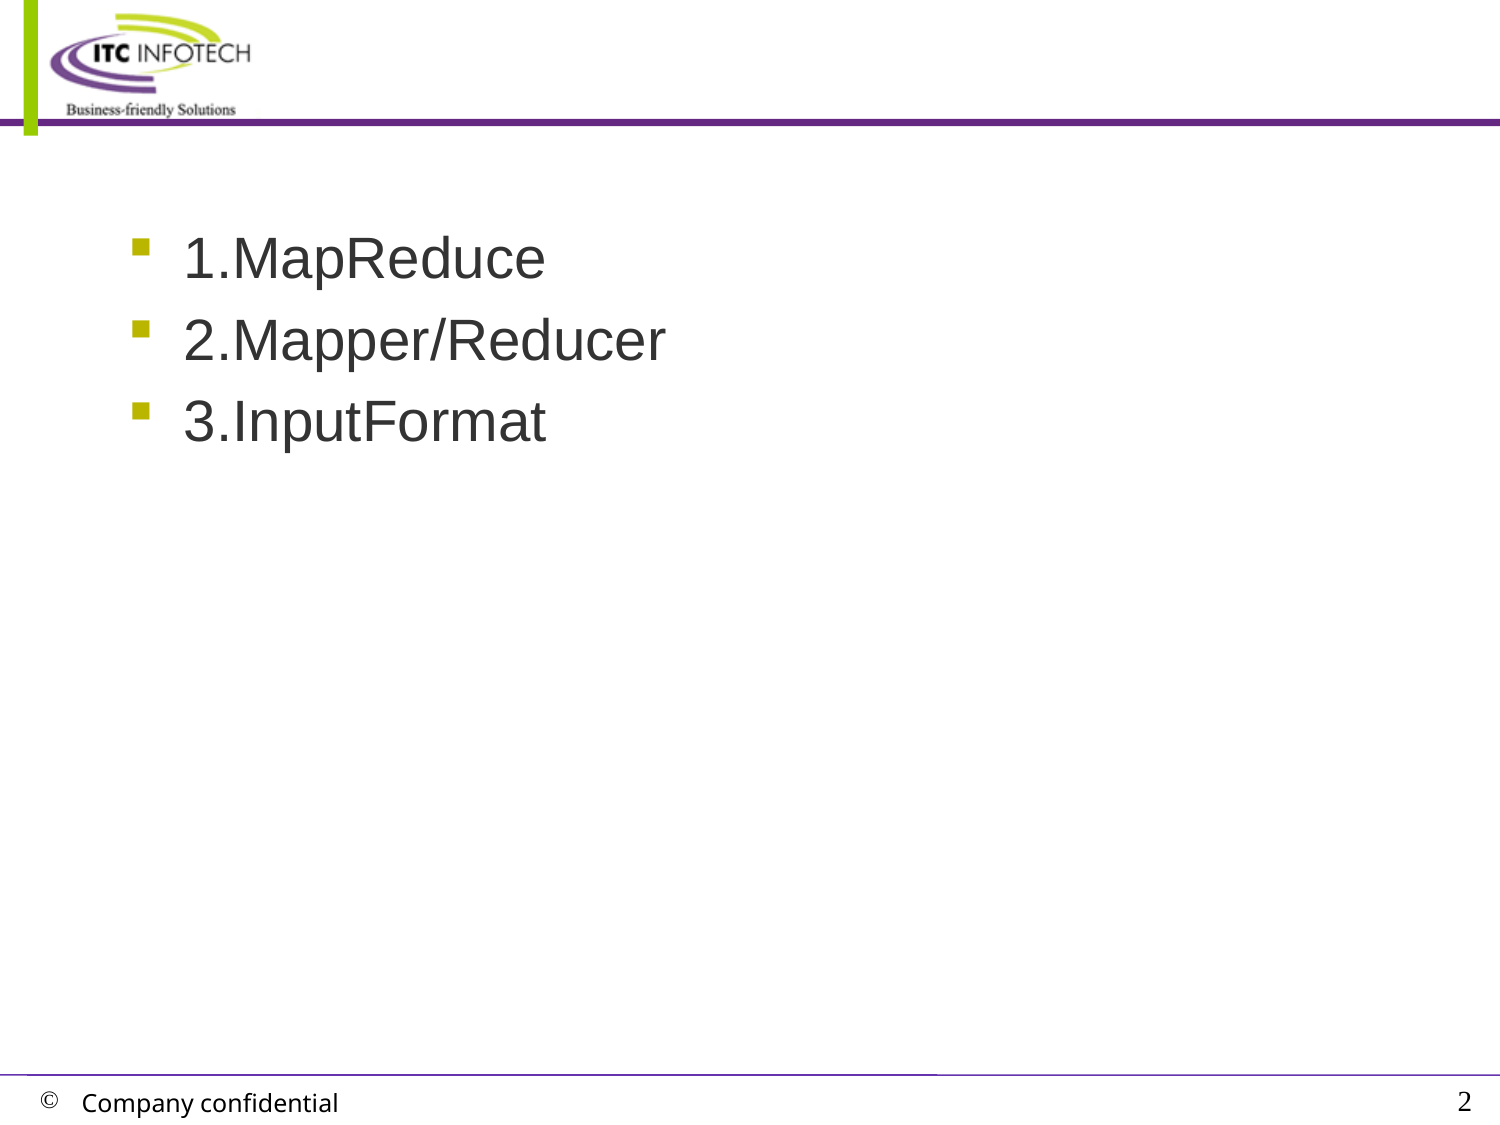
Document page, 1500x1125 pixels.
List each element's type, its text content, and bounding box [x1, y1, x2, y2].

slide_number 2 [1174, 1074, 1488, 1125]
list 1.MapReduce 2.Mapper/Reducer 3.InputFormat [112, 212, 1388, 988]
picture [42, 9, 261, 118]
